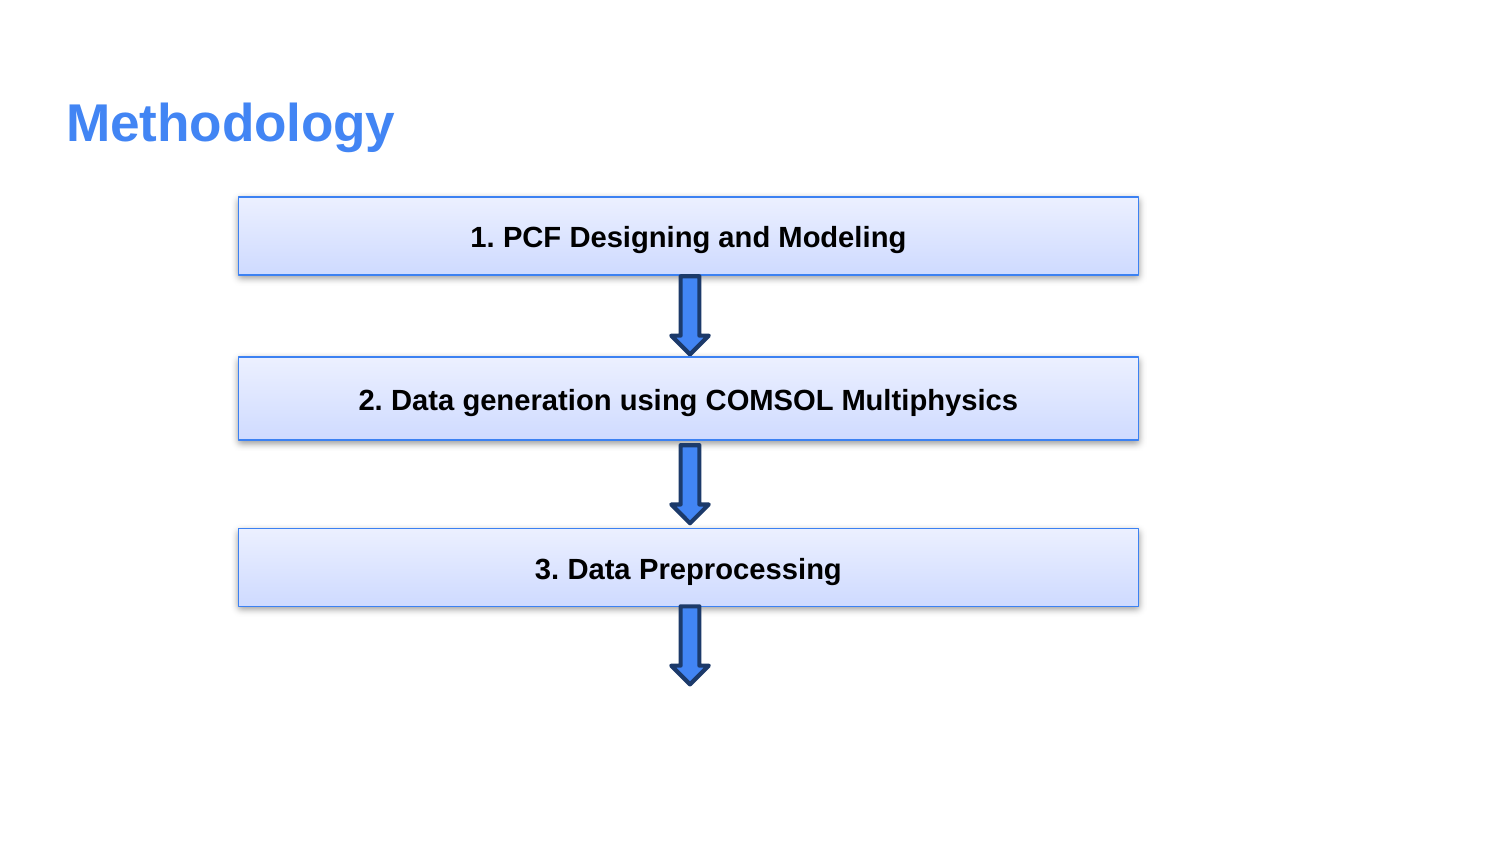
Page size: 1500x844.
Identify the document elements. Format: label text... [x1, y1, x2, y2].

text_box 3. Data Preprocessing [238, 528, 1139, 607]
text_box 2. Data generation using COMSOL Multiphysics [238, 356, 1139, 441]
title Methodology [51, 72, 1449, 167]
text_box [669, 274, 711, 354]
text_box 1. PCF Designing and Modeling [238, 196, 1139, 276]
text_box [669, 443, 711, 526]
text_box [669, 604, 711, 687]
